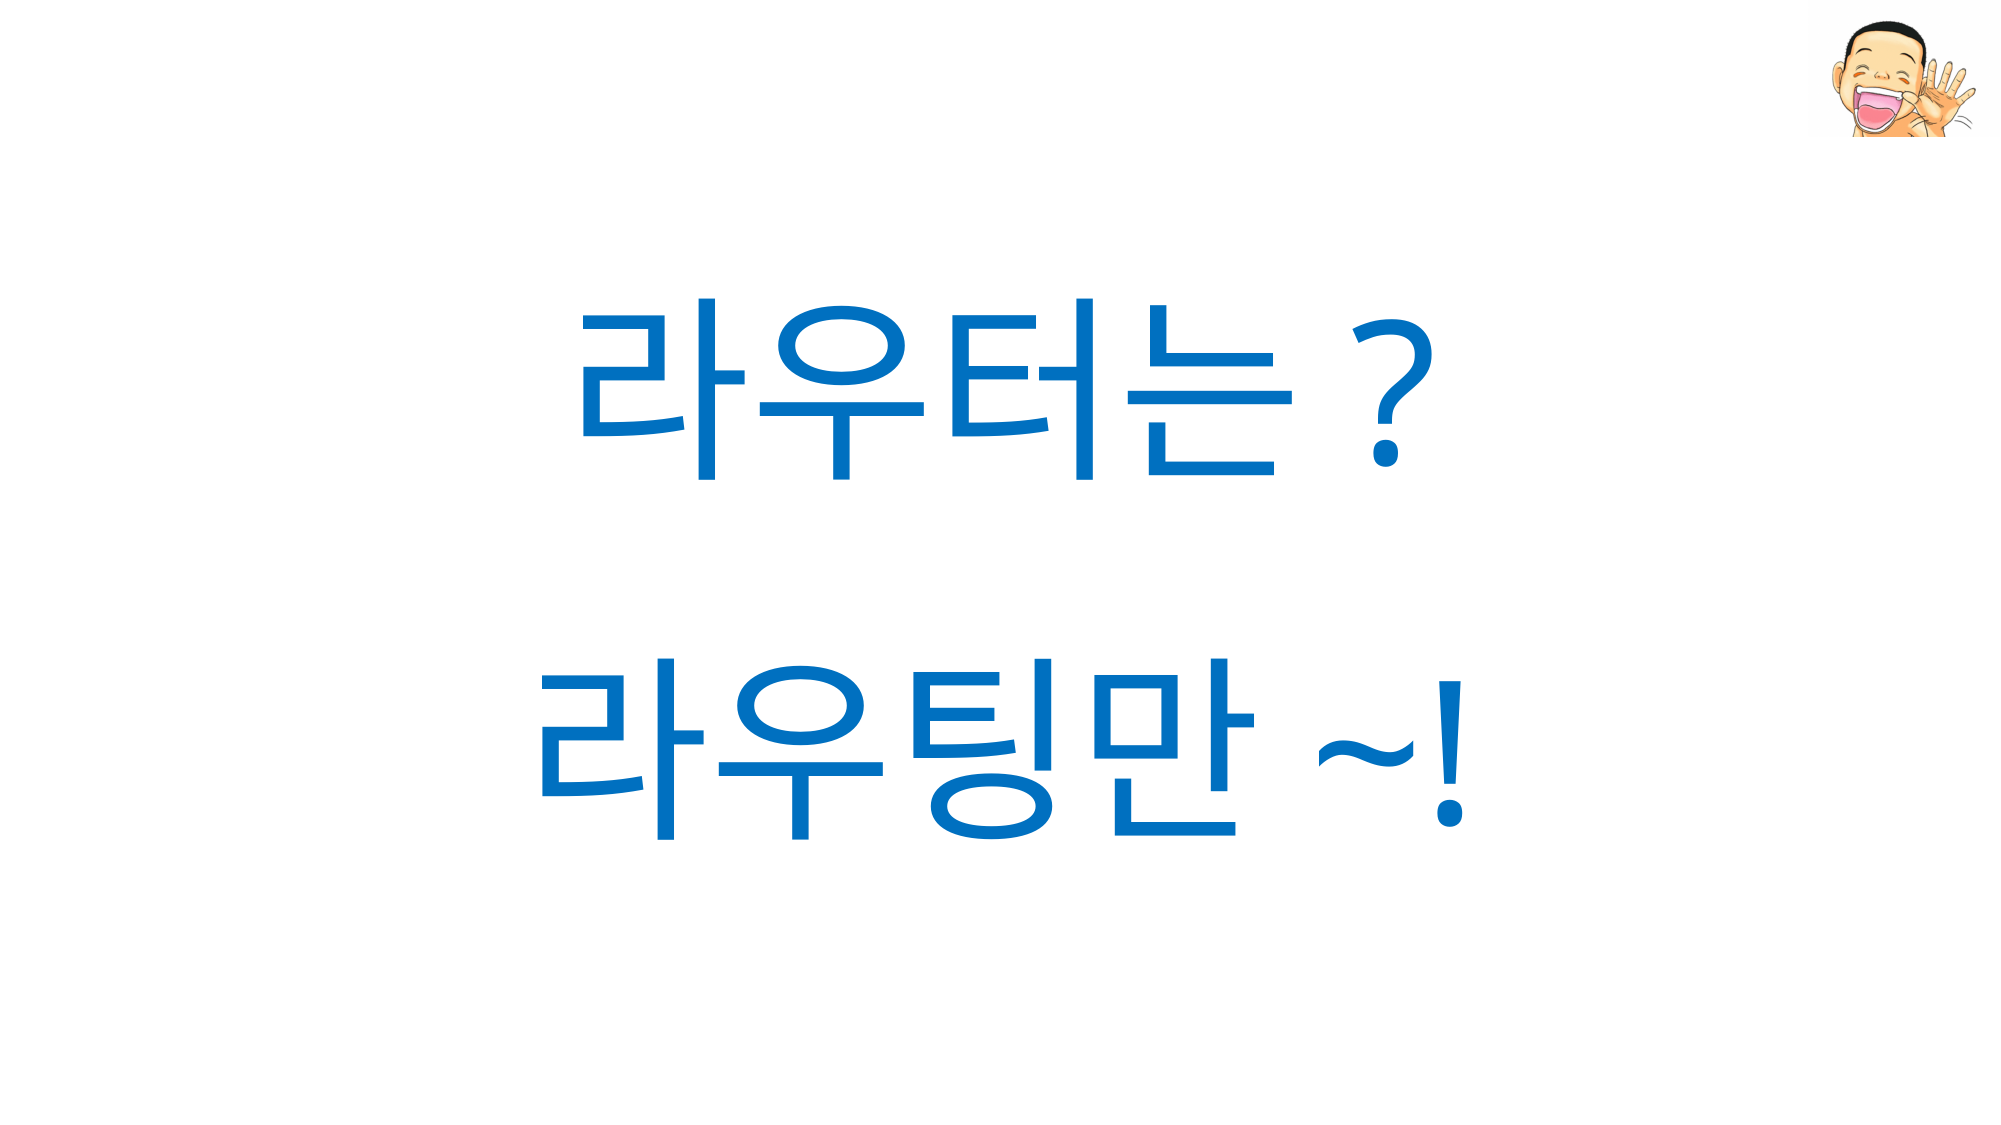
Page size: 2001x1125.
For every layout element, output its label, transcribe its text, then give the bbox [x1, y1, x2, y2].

text_box 라우터는? 라우팅만~! [1, 137, 2000, 873]
picture [1808, 0, 2000, 137]
